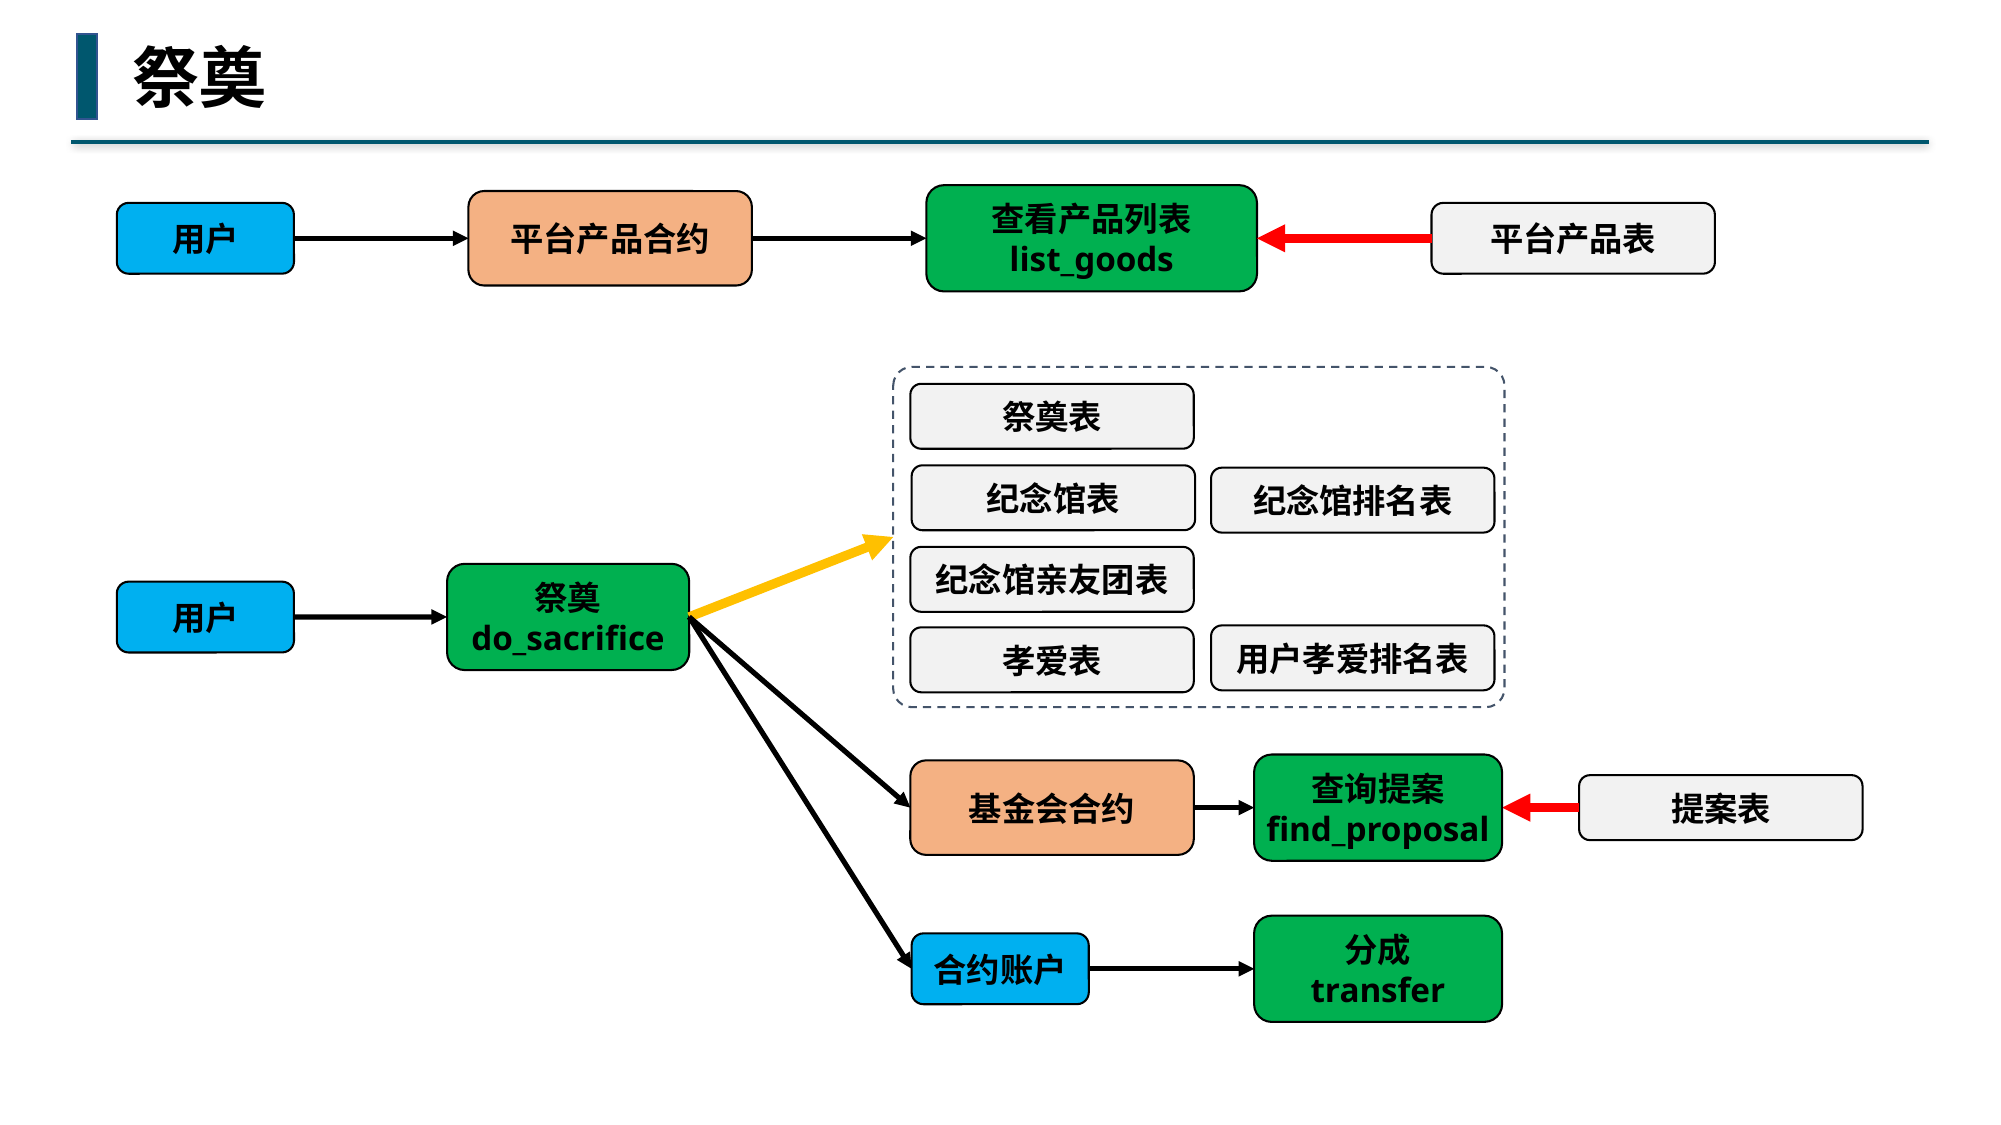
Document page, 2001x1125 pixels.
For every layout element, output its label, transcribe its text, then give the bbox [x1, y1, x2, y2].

text_box [76, 33, 98, 120]
text_box 提案表 [1578, 774, 1864, 842]
text_box 分成 transfer [1253, 914, 1504, 1023]
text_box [893, 366, 1505, 708]
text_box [689, 616, 911, 808]
text_box 基金会合约 [912, 759, 1195, 856]
text_box 合约账户 [910, 932, 1090, 1006]
text_box 祭奠 do_sacrifice [446, 562, 689, 672]
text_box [689, 537, 893, 616]
text_box 平台产品表 [1430, 201, 1716, 275]
text_box 用户 [115, 201, 296, 275]
text_box 祭奠 [117, 28, 281, 124]
text_box 平台产品合约 [467, 189, 753, 287]
text_box 查询提案 find_proposal [1253, 753, 1504, 862]
text_box 查看产品列表 list_goods [925, 184, 1259, 293]
text_box 用户 [115, 580, 296, 654]
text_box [689, 708, 912, 969]
